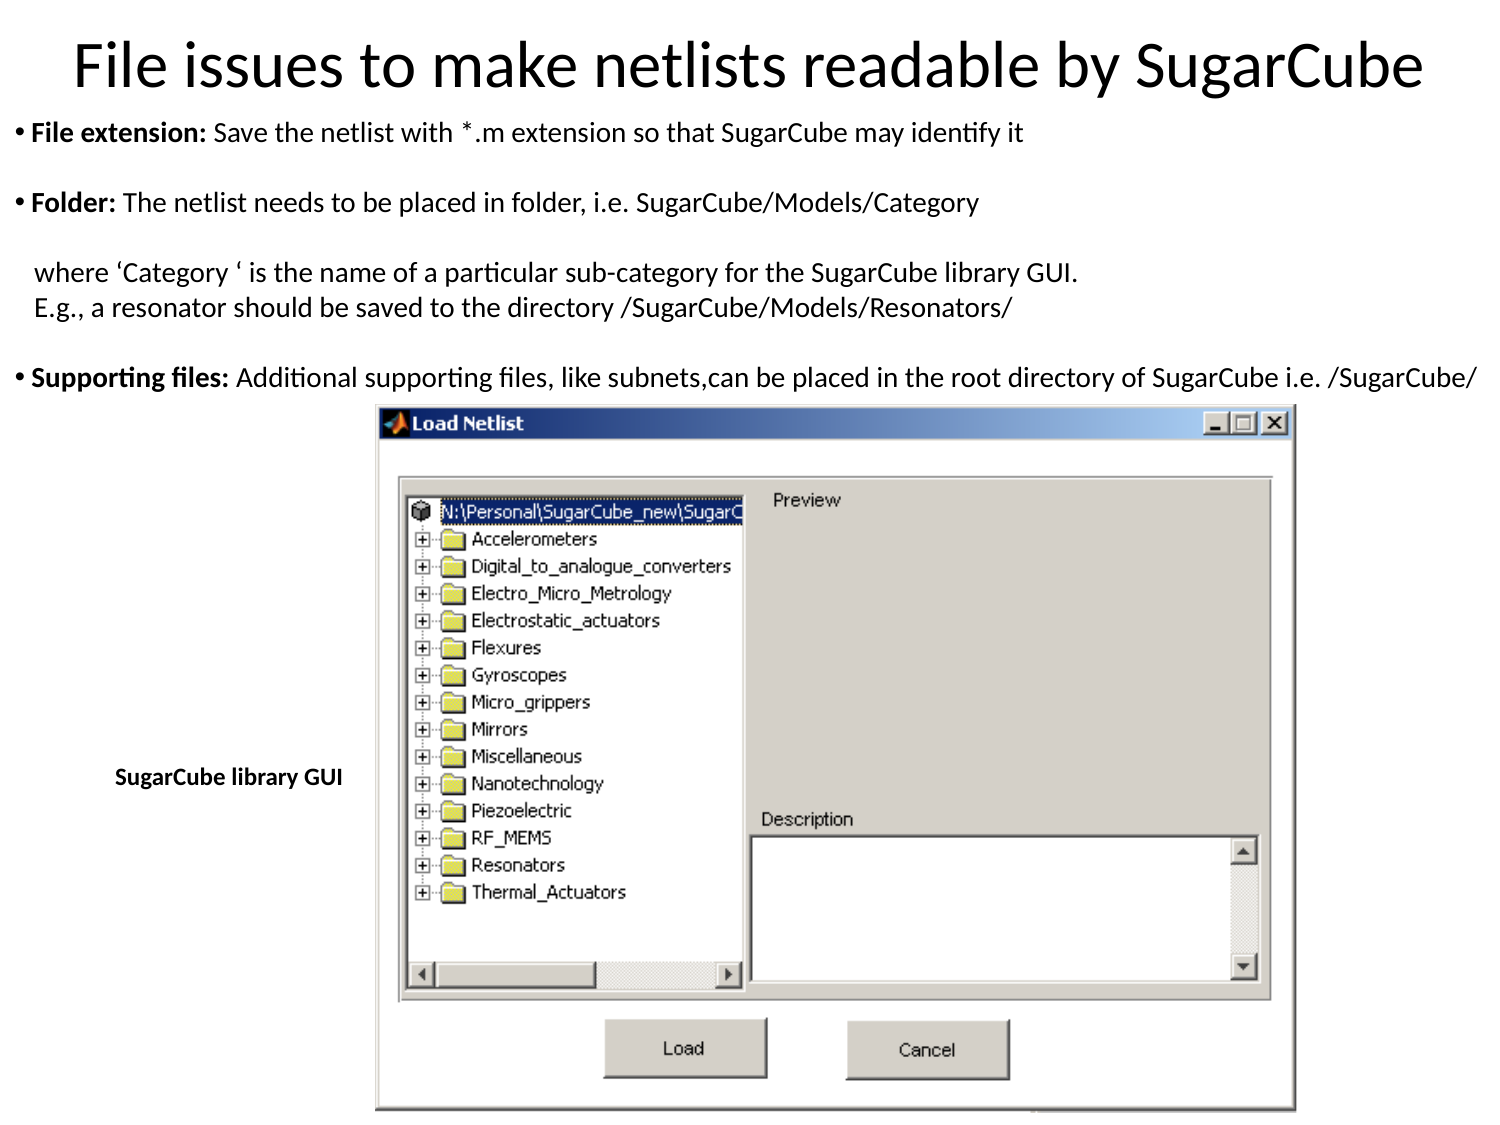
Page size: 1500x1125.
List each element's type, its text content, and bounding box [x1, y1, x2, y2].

picture [374, 403, 1297, 1113]
text_box SugarCube library GUI [87, 753, 369, 798]
text_box File extension: Save the netlist with *.m extension so that SugarCube may identify it Folder: The netlist needs to be placed in folder, i.e. SugarCube/Models/Category where ‘Category ‘ is the name of a particular sub-category for the SugarCube library GUI. E.g., a resonator should be saved to the directory /SugarCube/Models/Resonators/ Supporting files: Additional supporting files, like subnets,can be placed in the root directory of SugarCube i.e. /SugarCube/ [0, 106, 1500, 401]
title File issues to make netlists readable by SugarCube [0, 0, 1500, 106]
